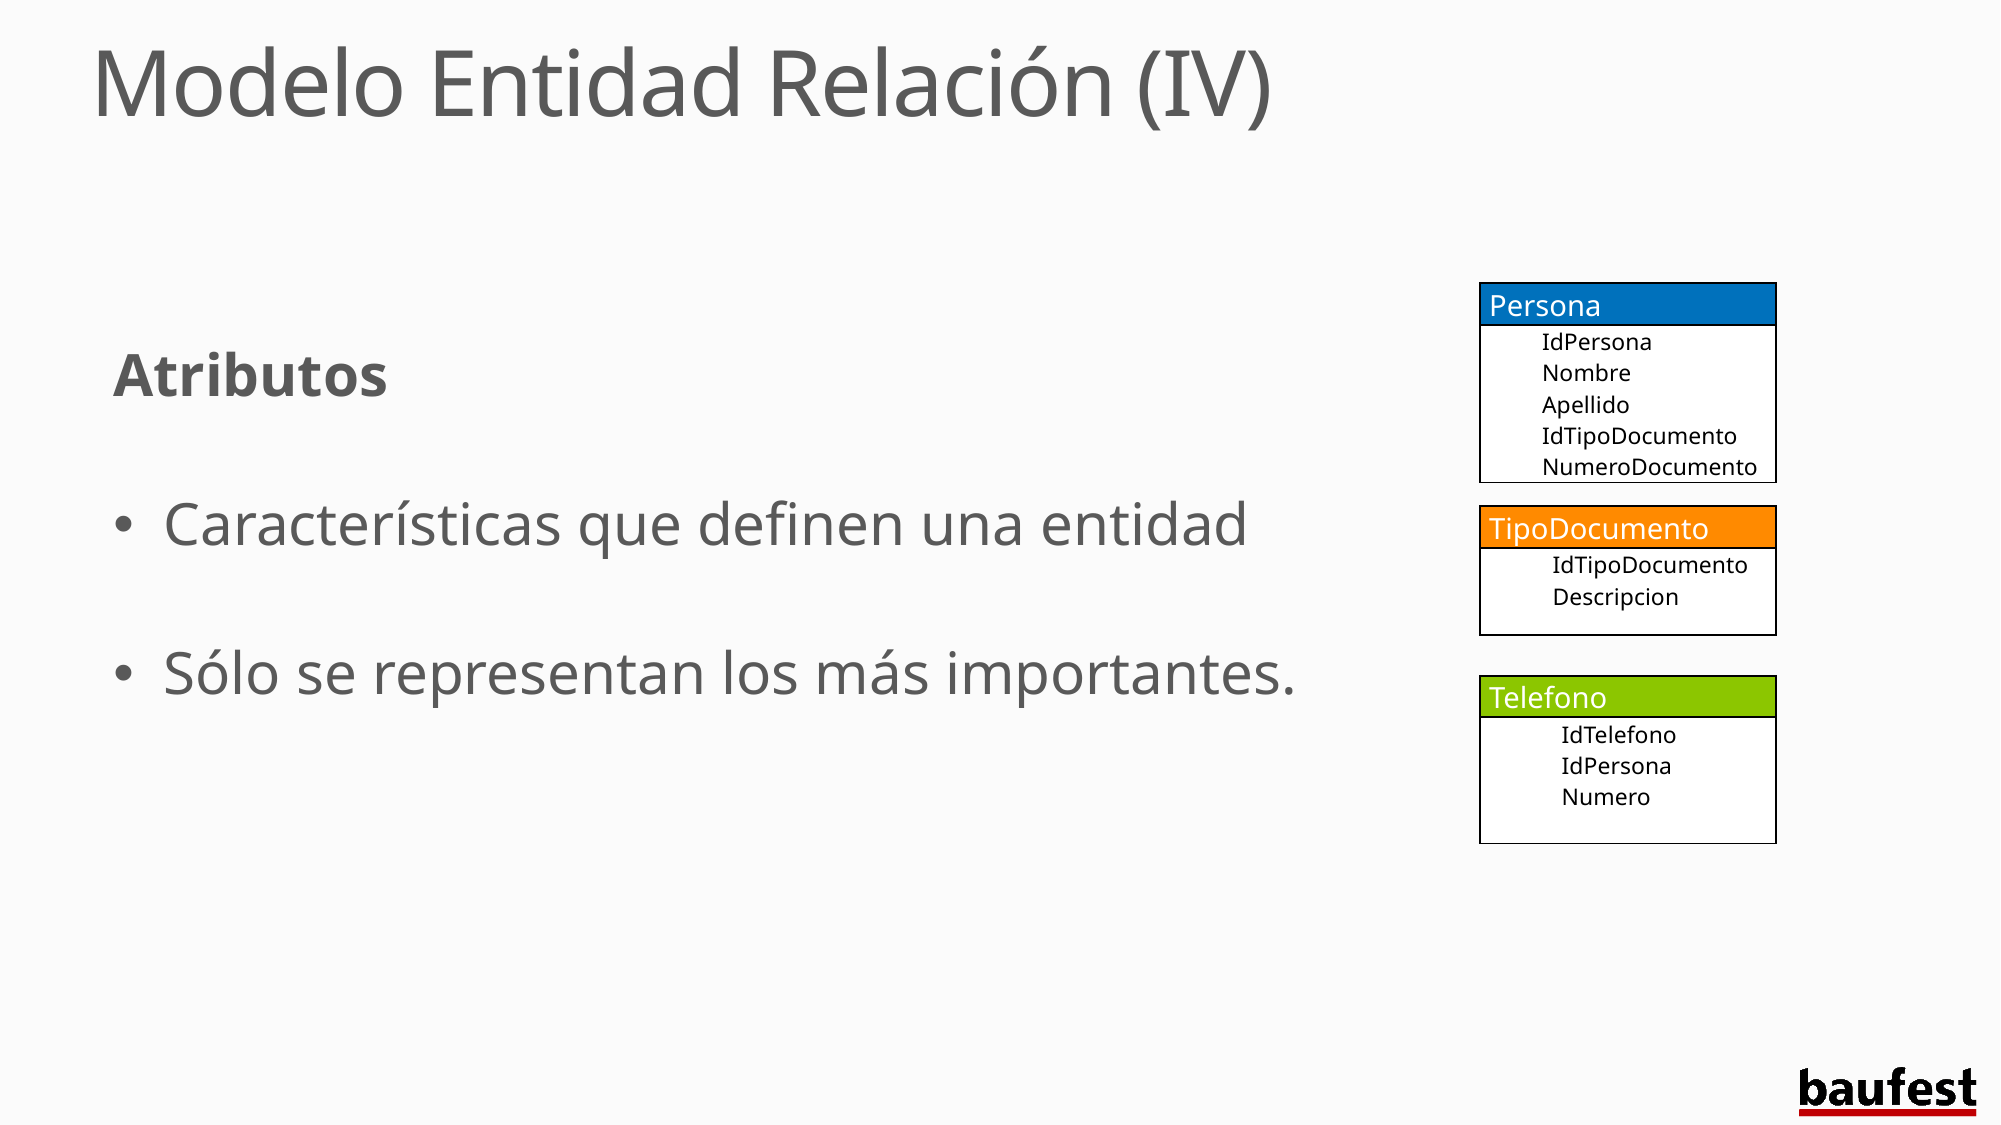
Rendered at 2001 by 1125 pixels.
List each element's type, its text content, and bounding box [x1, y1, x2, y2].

picture [1799, 1066, 1977, 1117]
table_header TipoDocumento [1481, 507, 1775, 547]
table_cell [1481, 326, 1541, 482]
text_box Atributos Características que definen una entidad Sólo se representan los más importantes. [113, 345, 1325, 782]
title Modelo Entidad Relación (IV) [90, 37, 1920, 138]
table_header Persona [1481, 284, 1775, 324]
table_cell [1481, 718, 1560, 843]
table_header Telefono [1481, 677, 1775, 716]
table_cell IdPersona Nombre Apellido IdTipoDocumento NumeroDocumento [1541, 326, 1775, 482]
table_cell IdTelefono IdPersona Numero [1560, 718, 1775, 843]
table_cell [1481, 549, 1551, 634]
table_cell IdTipoDocumento Descripcion [1551, 549, 1775, 634]
